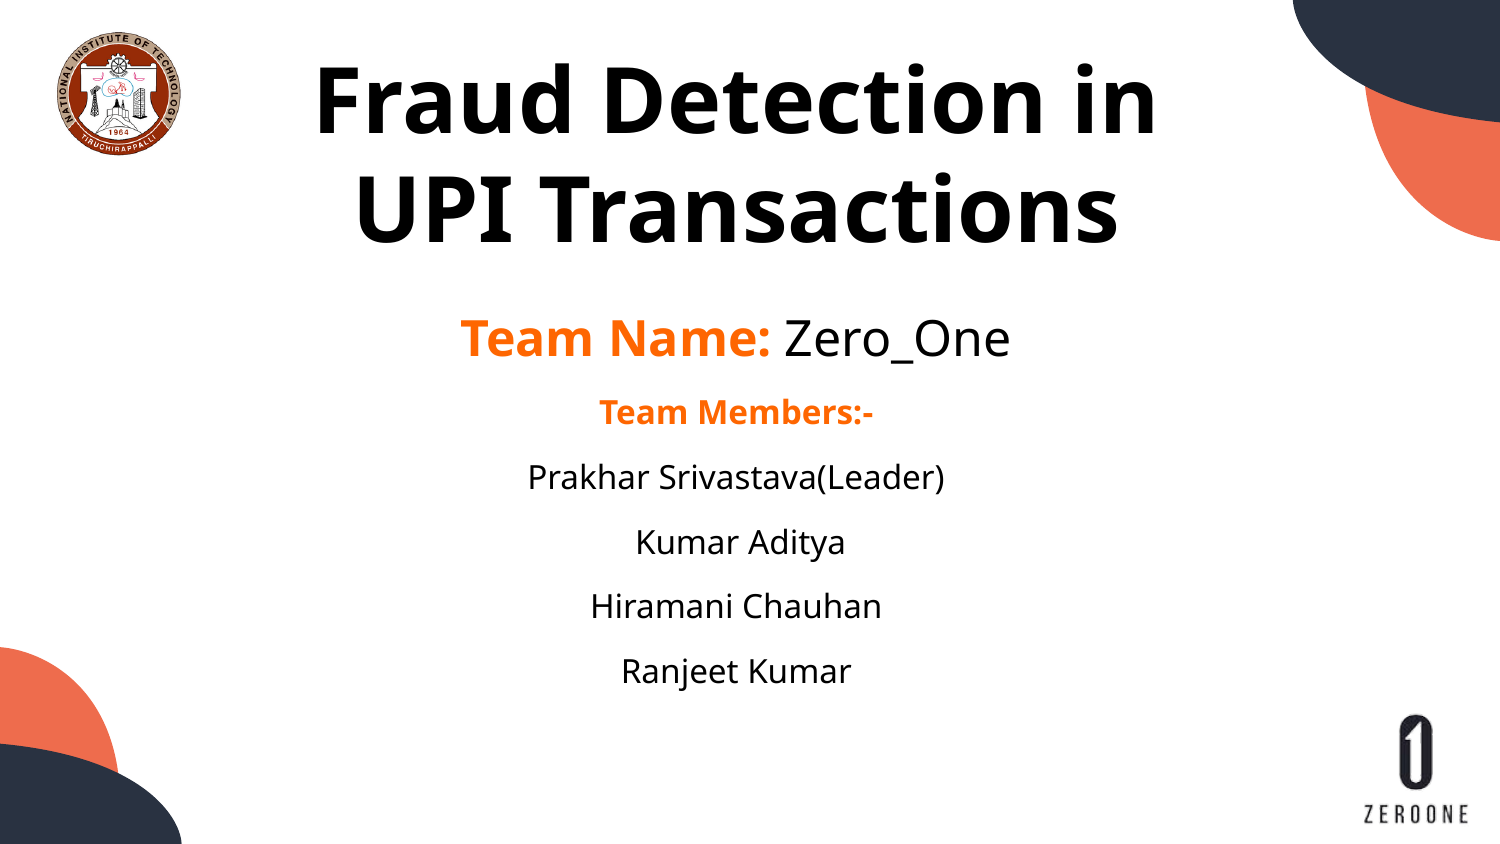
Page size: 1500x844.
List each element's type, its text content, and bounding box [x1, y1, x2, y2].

picture [47, 23, 191, 166]
title Fraud Detection in UPI Transactions [208, 141, 1265, 269]
subtitle Team Name: Zero_One Team Members:- Prakhar Srivastava(Leader) Kumar Aditya Hiramani Chauhan Ranjeet Kumar [208, 290, 1265, 353]
picture [1286, 639, 1500, 844]
